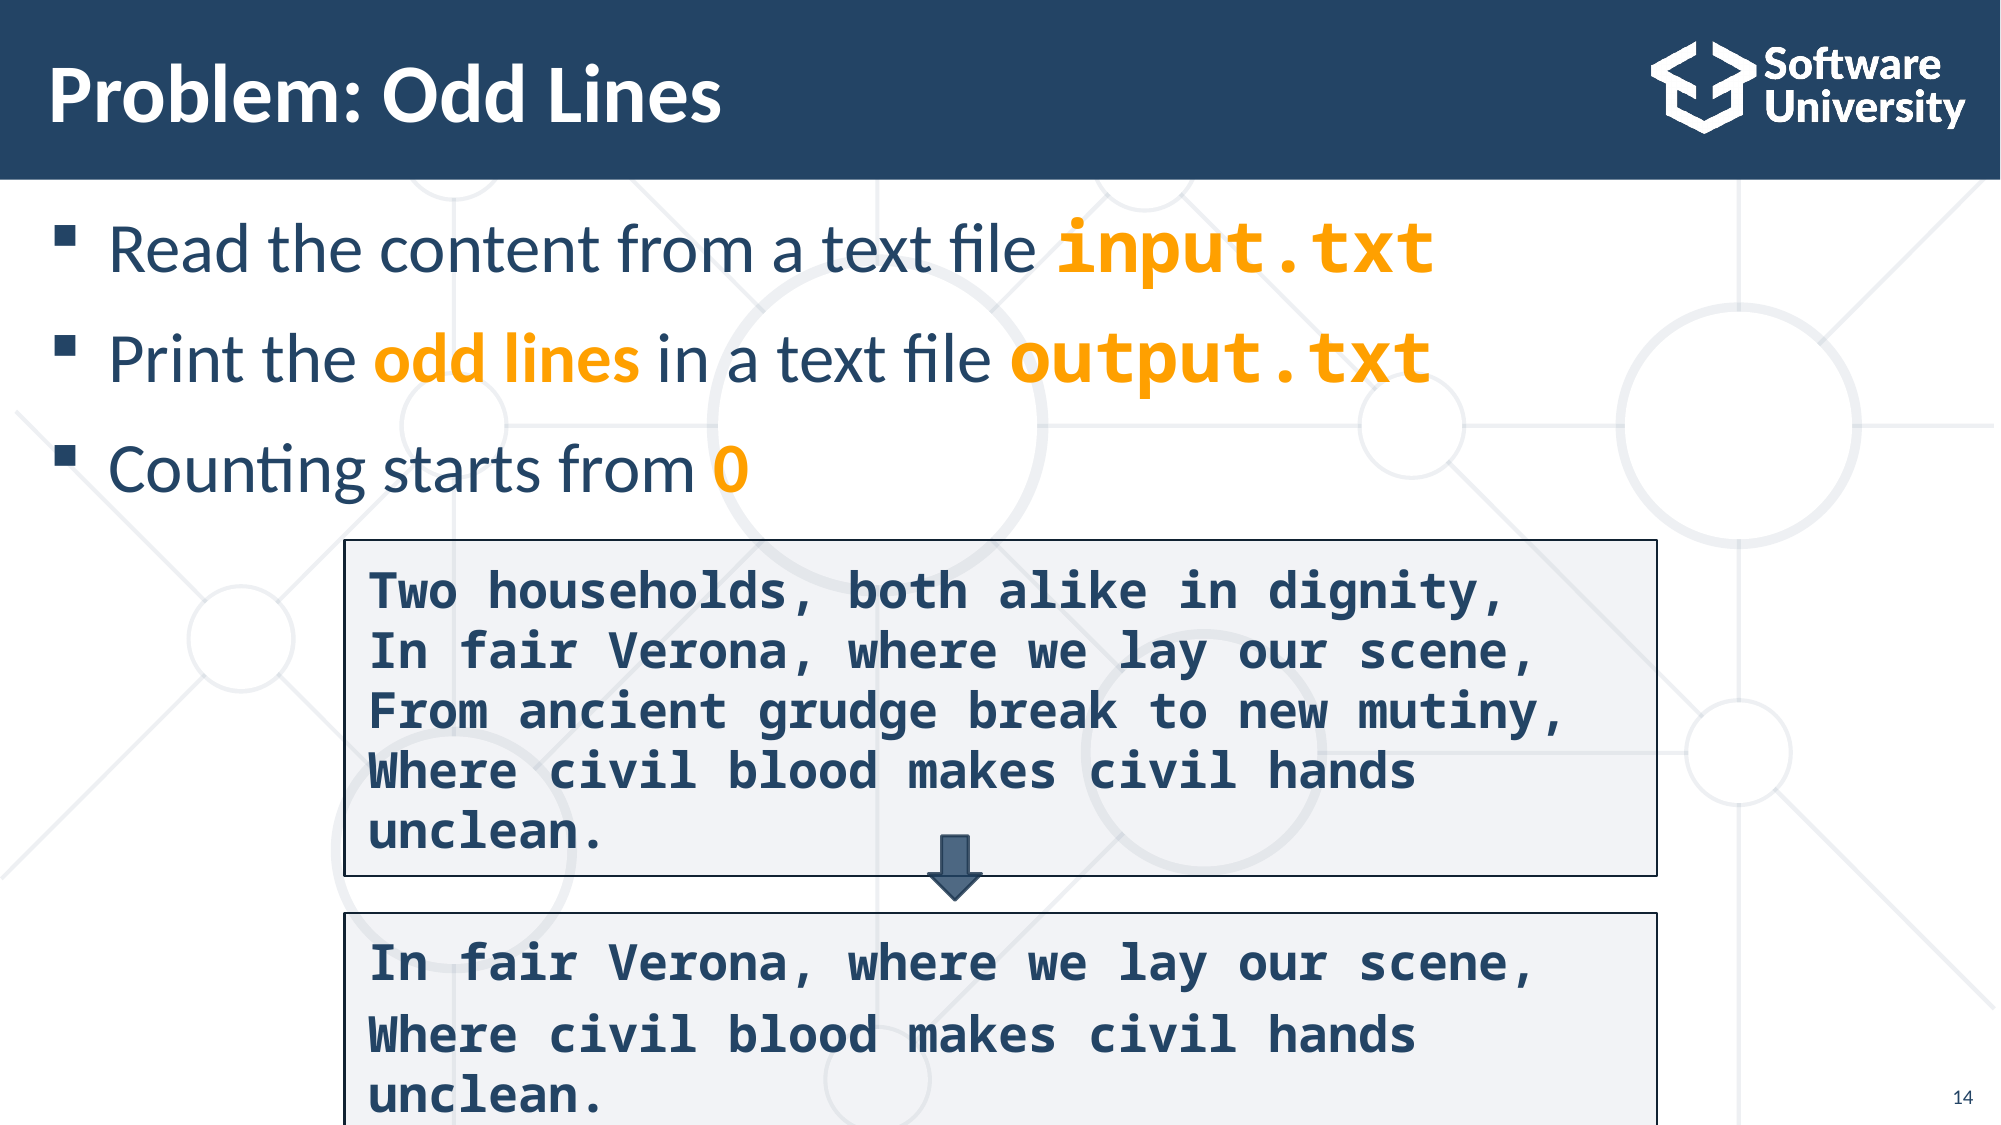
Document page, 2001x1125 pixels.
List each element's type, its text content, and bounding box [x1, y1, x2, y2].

text_box Two households, both alike in dignity, In fair Verona, where we lay our scene, From ancient grudge break to new mutiny, Where civil blood makes civil hands unclean. [344, 540, 1657, 876]
text_box [926, 833, 984, 903]
slide_number 14 [1928, 1067, 1989, 1117]
title Problem: Odd Lines [31, 16, 1625, 162]
picture [1651, 41, 1966, 134]
text_box In fair Verona, where we lay our scene, Where civil blood makes civil hands unclean. [344, 912, 1657, 1125]
list Read the content from a text file input.txt Print the odd lines in a text file output.txt Counting starts from 0 [31, 196, 1970, 1104]
